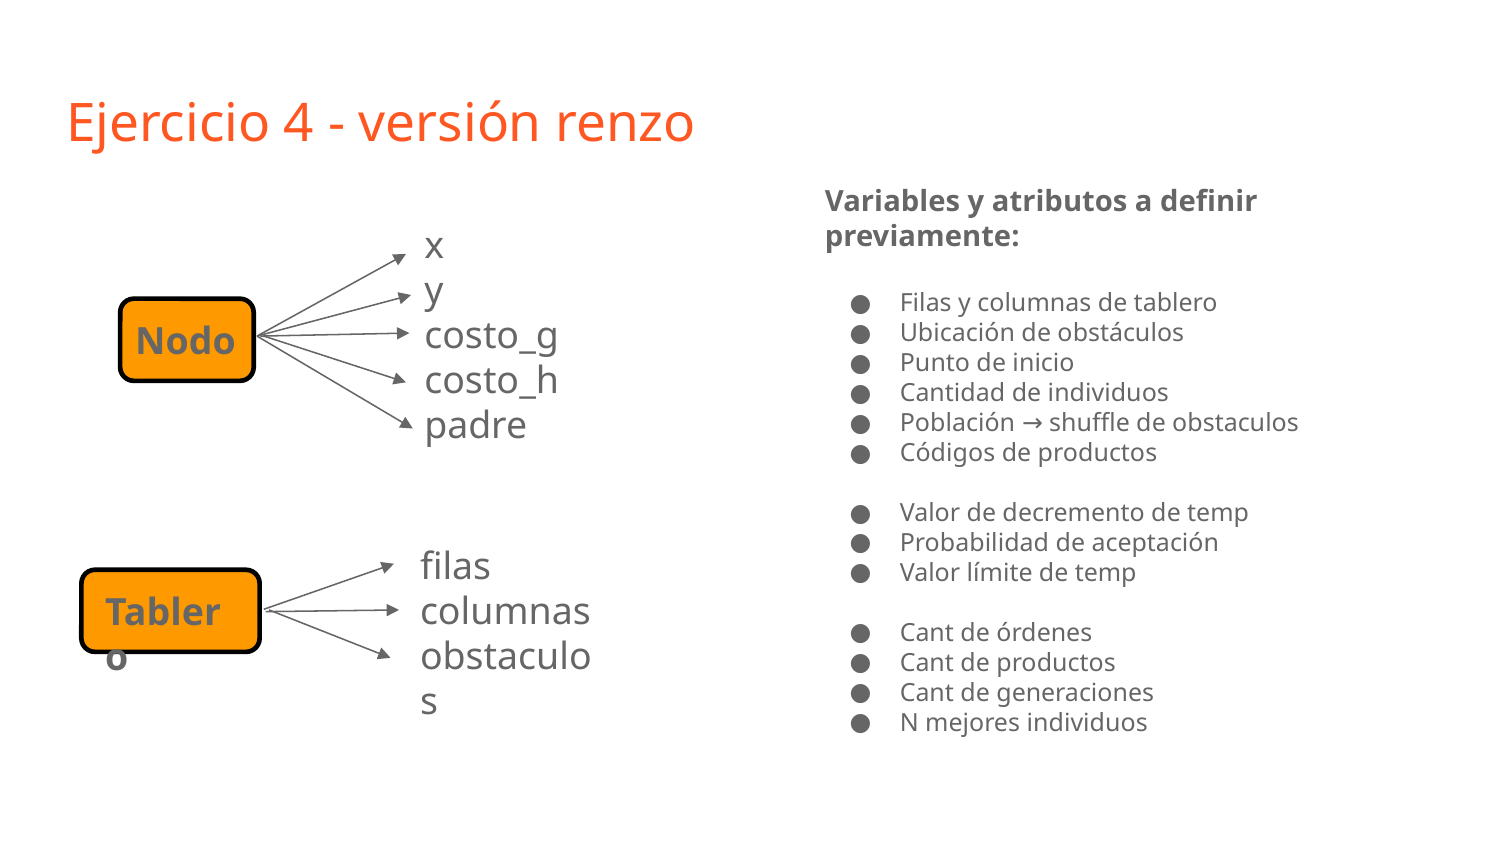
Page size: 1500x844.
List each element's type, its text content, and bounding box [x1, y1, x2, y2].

text_box x y costo_g costo_h padre [409, 205, 610, 461]
text_box Nodo [120, 301, 251, 377]
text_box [256, 253, 407, 294]
text_box [124, 377, 250, 381]
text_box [256, 294, 412, 334]
text_box filas columnas obstaculos [405, 527, 614, 738]
text_box Tablero [90, 572, 253, 693]
text_box Variables y atributos a definir previamente: Filas y columnas de tablero Ubicación de obstáculos Punto de inicio Cantidad de individuos Población → shuffle de obstaculos Códigos de productos Valor de decremento de temp Probabilidad de aceptación Valor límite de temp Cant de órdenes Cant de productos Cant de generaciones N mejores individuos [809, 166, 1426, 754]
title Ejercicio 4 - versión renzo [51, 72, 1449, 167]
text_box [81, 569, 260, 651]
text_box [268, 609, 391, 659]
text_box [256, 335, 414, 429]
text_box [263, 563, 395, 610]
